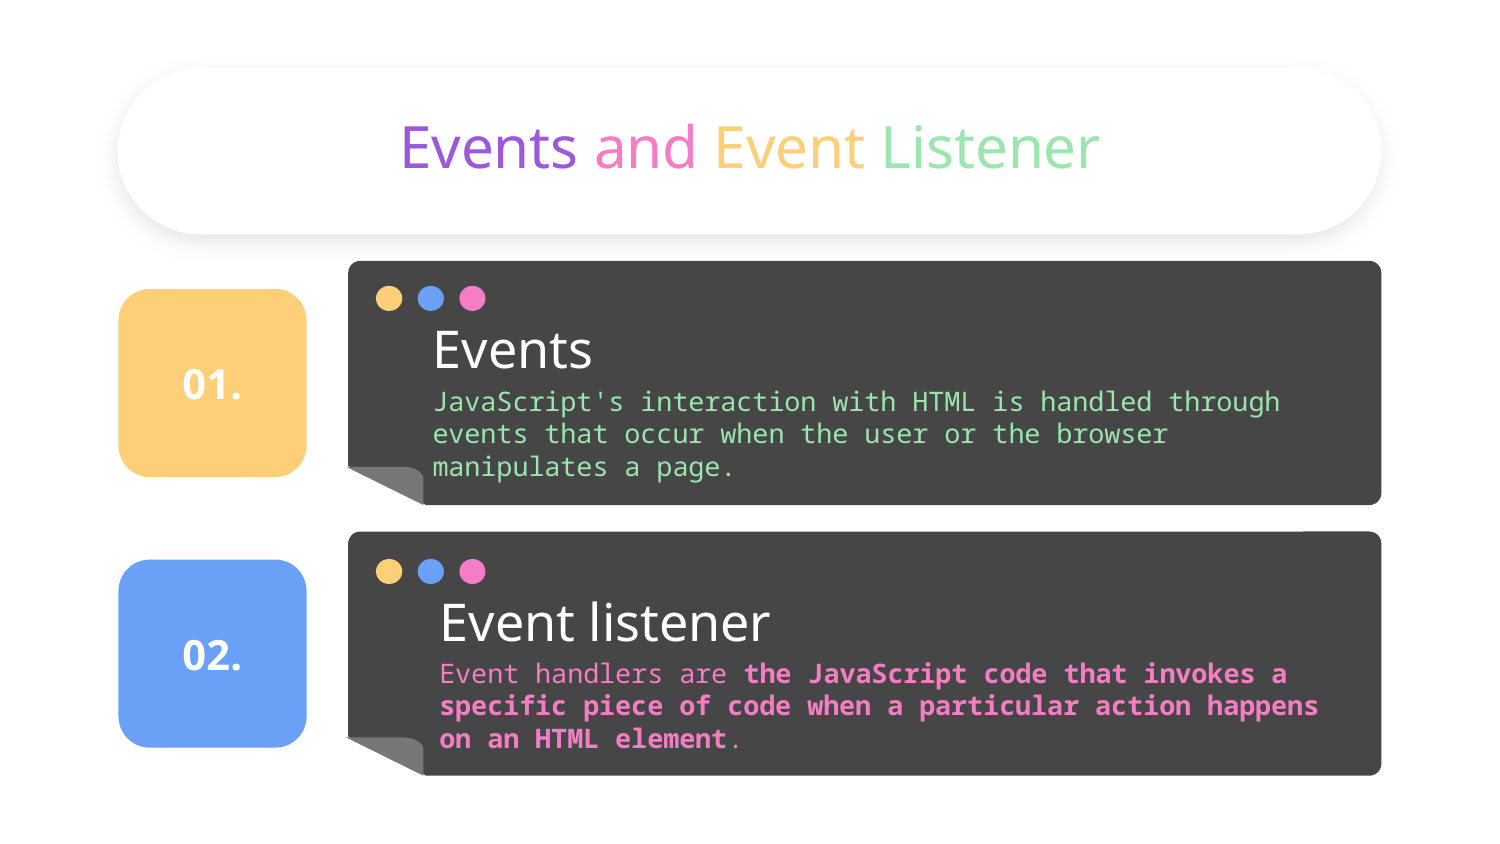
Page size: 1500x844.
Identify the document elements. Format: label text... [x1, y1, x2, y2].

text_box 01. [118, 288, 307, 478]
text_box 02. [118, 559, 307, 748]
title Events and Event Listener [245, 67, 1255, 235]
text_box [345, 531, 1382, 776]
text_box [345, 260, 1382, 506]
